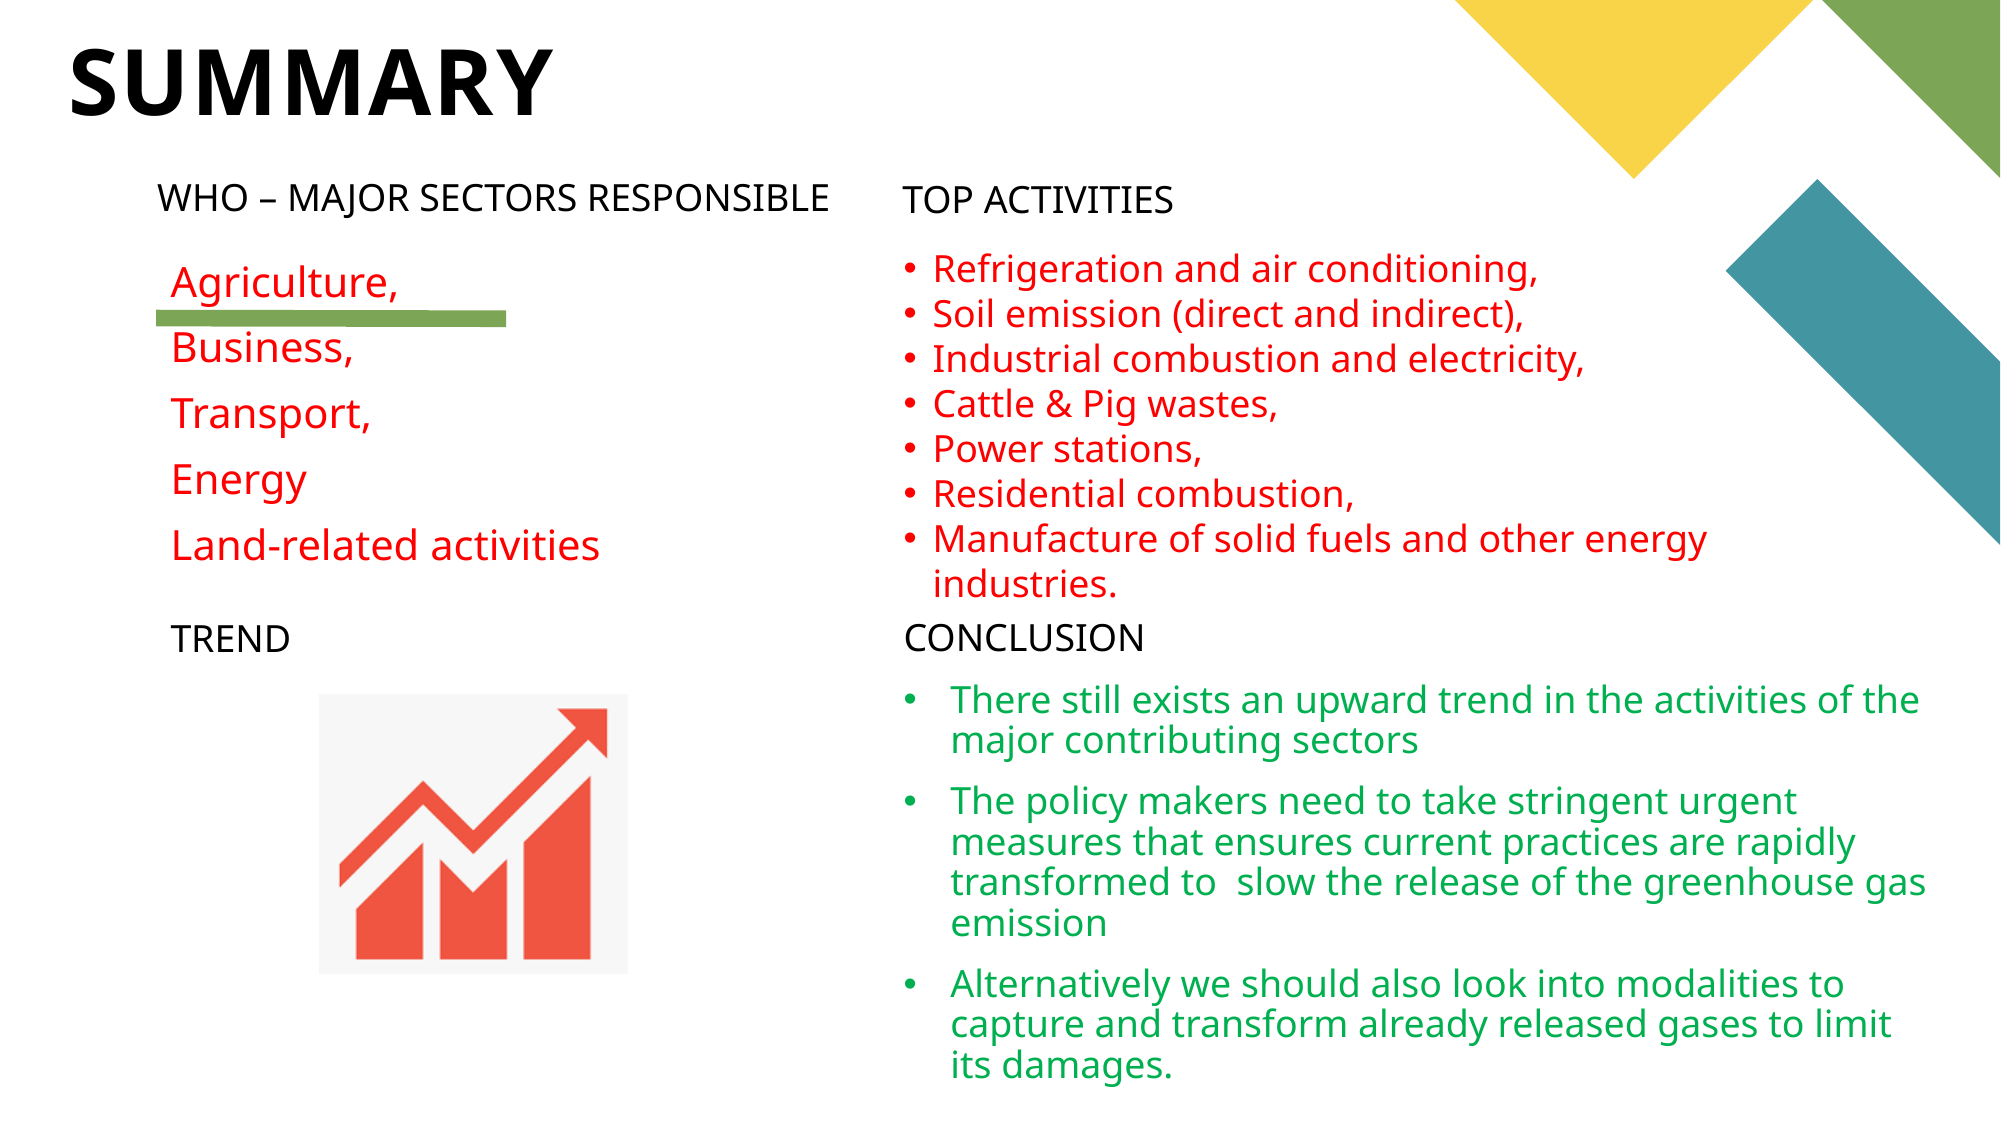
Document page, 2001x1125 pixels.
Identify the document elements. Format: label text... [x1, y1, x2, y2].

list CONCLUSION There still exists an upward trend in the activities of the major contributing sectors The policy makers need to take stringent urgent measures that ensures current practices are rapidly transformed to slow the release of the greenhouse gas emission Alternatively we should also look into modalities to capture and transform already released gases to limit its damages. [888, 611, 1956, 1046]
text_box Refrigeration and air conditioning, Soil emission (direct and indirect), Industrial combustion and electricity, Cattle & Pig wastes, Power stations, Residential combustion, Manufacture of solid fuels and other energy industries. [888, 237, 1882, 583]
list TREND [155, 612, 888, 665]
list Agriculture, Business, Transport, Energy Land-related activities [155, 253, 888, 315]
picture [319, 694, 628, 974]
text_box TOP ACTIVITIES [887, 173, 1682, 261]
title SUMMARY [68, 35, 879, 136]
list WHO – MAJOR SECTORS RESPONSIBLE [142, 171, 1677, 233]
